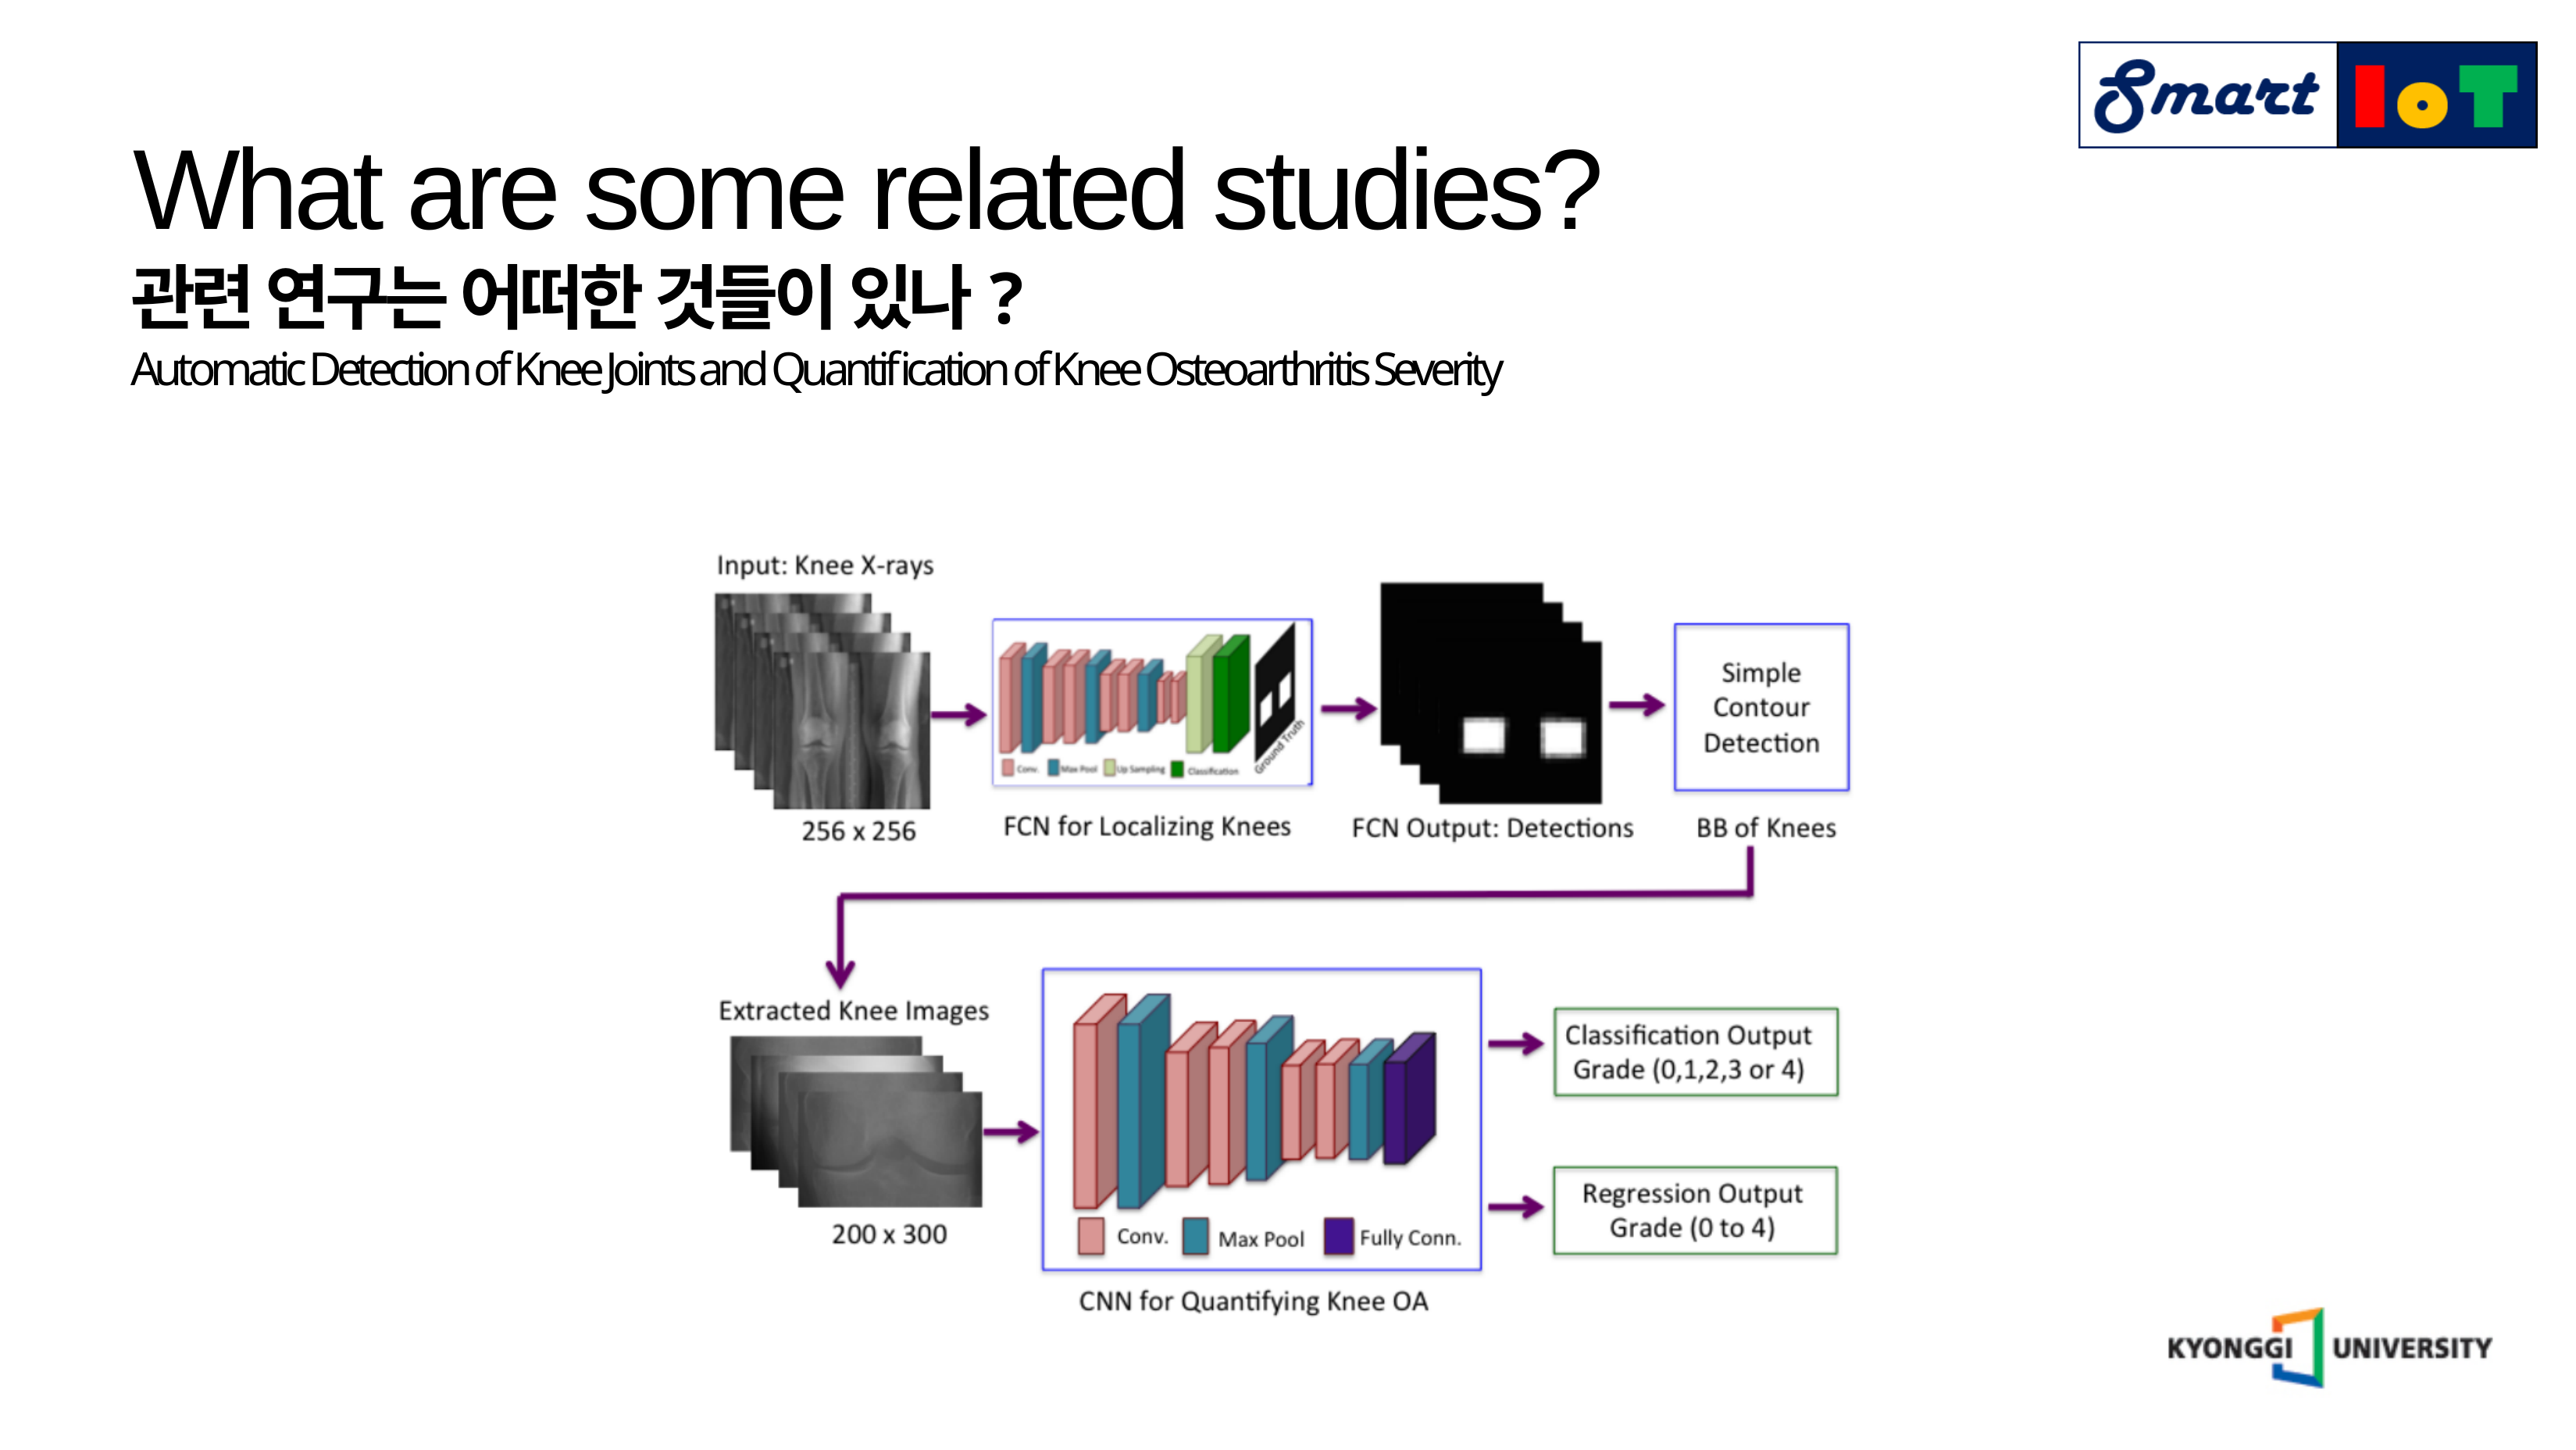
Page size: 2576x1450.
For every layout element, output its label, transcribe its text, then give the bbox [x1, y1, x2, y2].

picture [2137, 1295, 2538, 1409]
text_box 관련 연구는 어떠한 것들이 있나? Automatic Detection of Knee Joints and Quantiﬁcation of Knee Osteoarthritis Severity [129, 251, 2445, 395]
picture [677, 533, 1896, 1340]
picture [2078, 41, 2538, 149]
title What are some related studies? [130, 113, 1611, 251]
